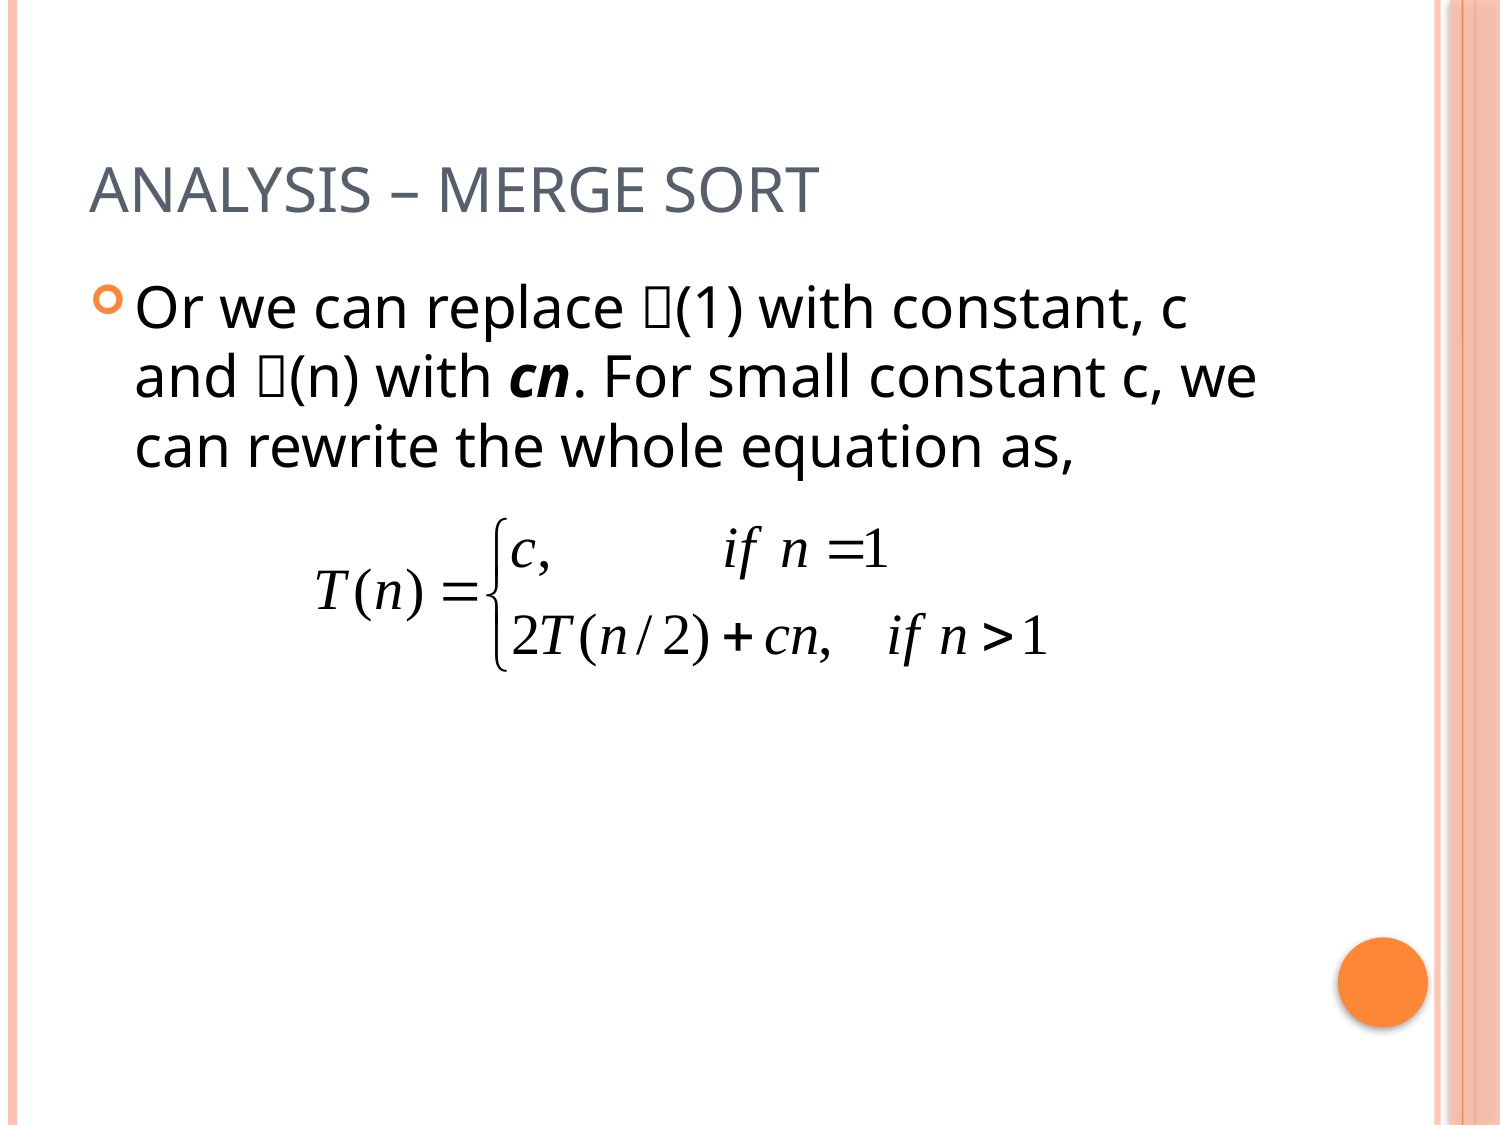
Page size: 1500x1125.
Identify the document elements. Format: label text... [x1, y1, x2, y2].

list Or we can replace (1) with constant, c and (n) with cn. For small constant c, we can rewrite the whole equation as, [75, 262, 1300, 1062]
title Analysis – Merge Sort [75, 45, 1300, 233]
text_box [310, 511, 1050, 679]
